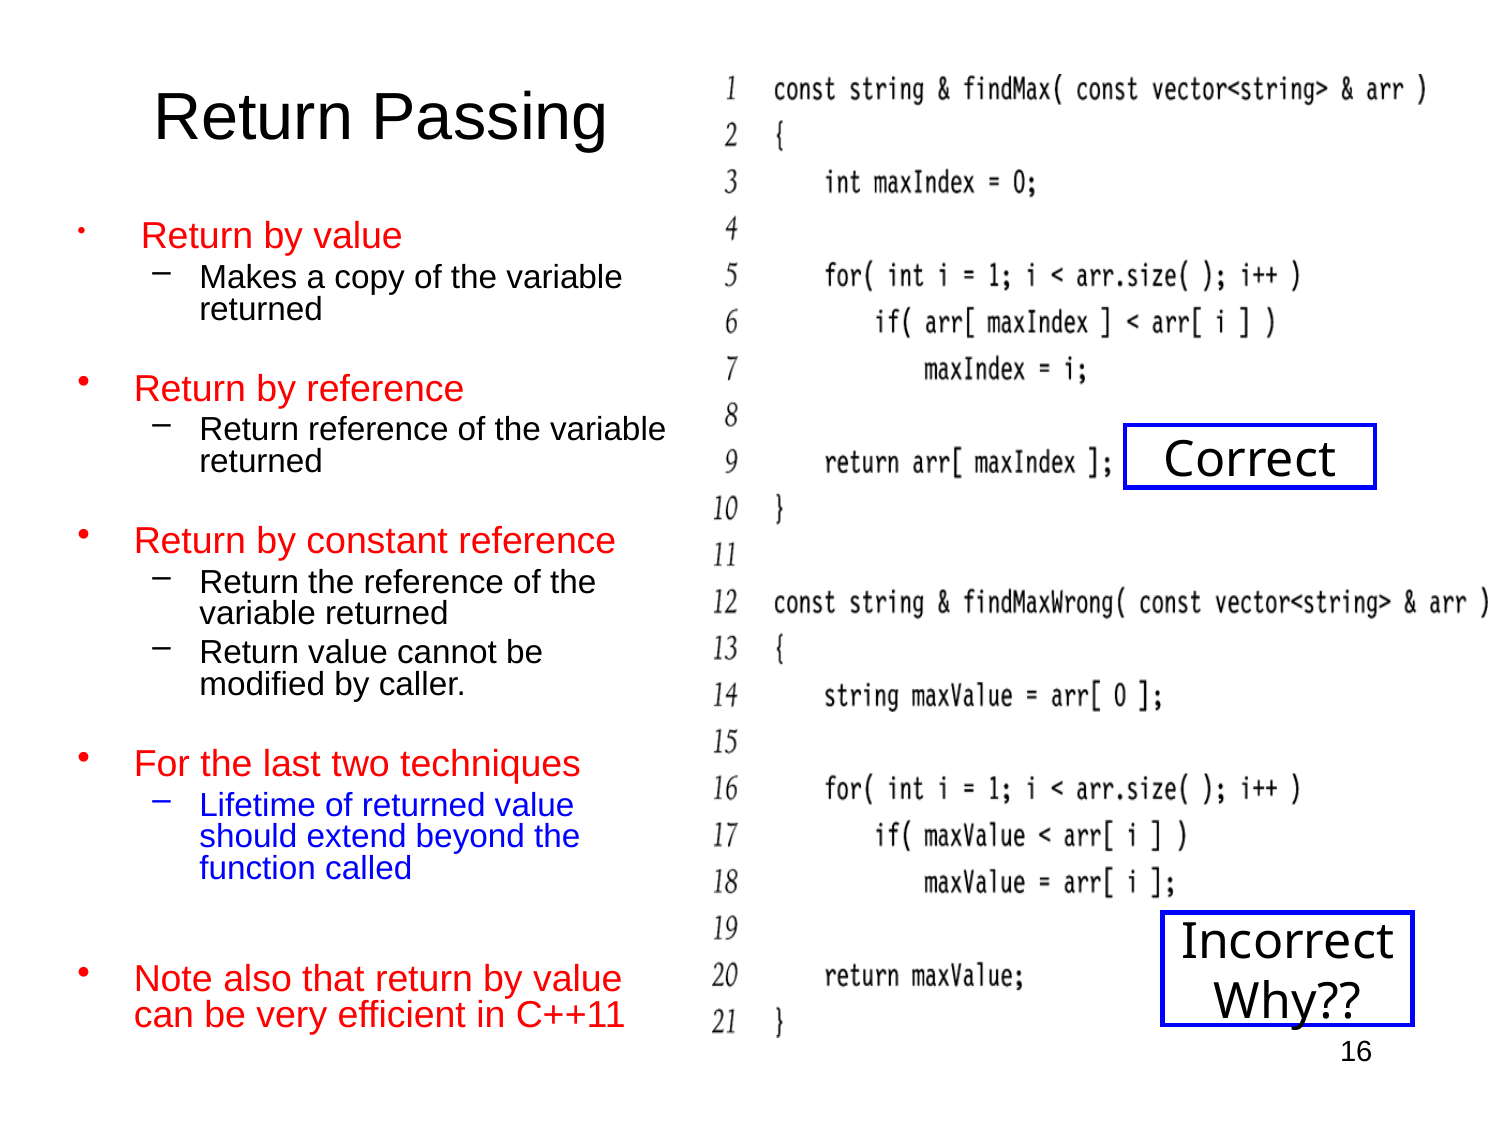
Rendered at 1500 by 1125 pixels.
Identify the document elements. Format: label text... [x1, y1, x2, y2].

slide_number 16 [1074, 1046, 1388, 1101]
list Return by value Makes a copy of the variable returned Return by reference Return reference of the variable returned Return by constant reference Return the reference of the variable returned Return value cannot be modified by caller. For the last two techniques Lifetime of returned value should extend beyond the function called Note also that return by value can be very efficient in C++11 [62, 212, 690, 1025]
title Return Passing [75, 50, 688, 175]
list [712, 74, 1488, 1038]
